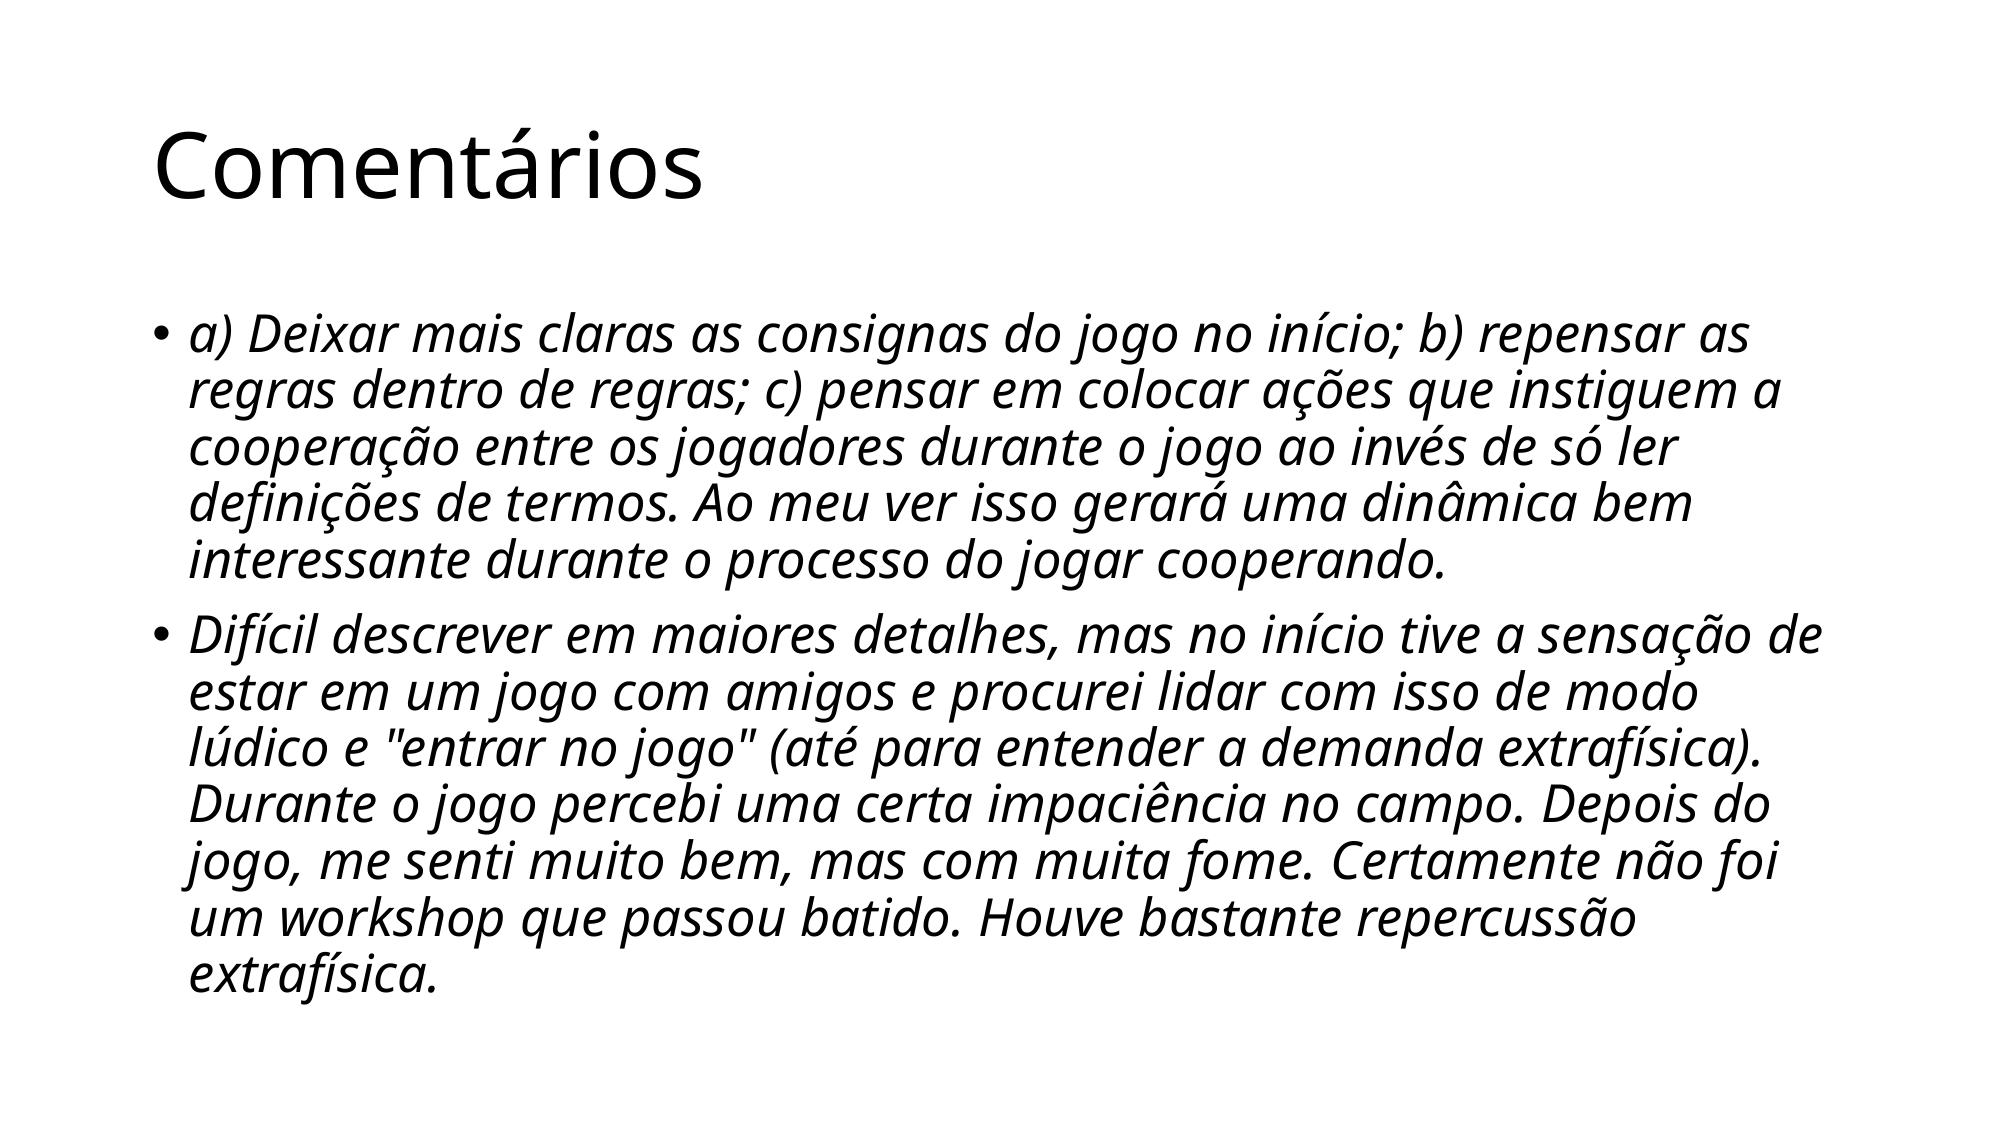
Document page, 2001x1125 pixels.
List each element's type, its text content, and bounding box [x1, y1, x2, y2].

title Comentários [137, 59, 1863, 278]
list a) Deixar mais claras as consignas do jogo no início; b) repensar as regras dentro de regras; c) pensar em colocar ações que instiguem a cooperação entre os jogadores durante o jogo ao invés de só ler definições de termos. Ao meu ver isso gerará uma dinâmica bem interessante durante o processo do jogar cooperando. Difícil descrever em maiores detalhes, mas no início tive a sensação de estar em um jogo com amigos e procurei lidar com isso de modo lúdico e "entrar no jogo" (até para entender a demanda extrafísica). Durante o jogo percebi uma certa impaciência no campo. Depois do jogo, me senti muito bem, mas com muita fome. Certamente não foi um workshop que passou batido. Houve bastante repercussão extrafísica. [137, 299, 1863, 1014]
